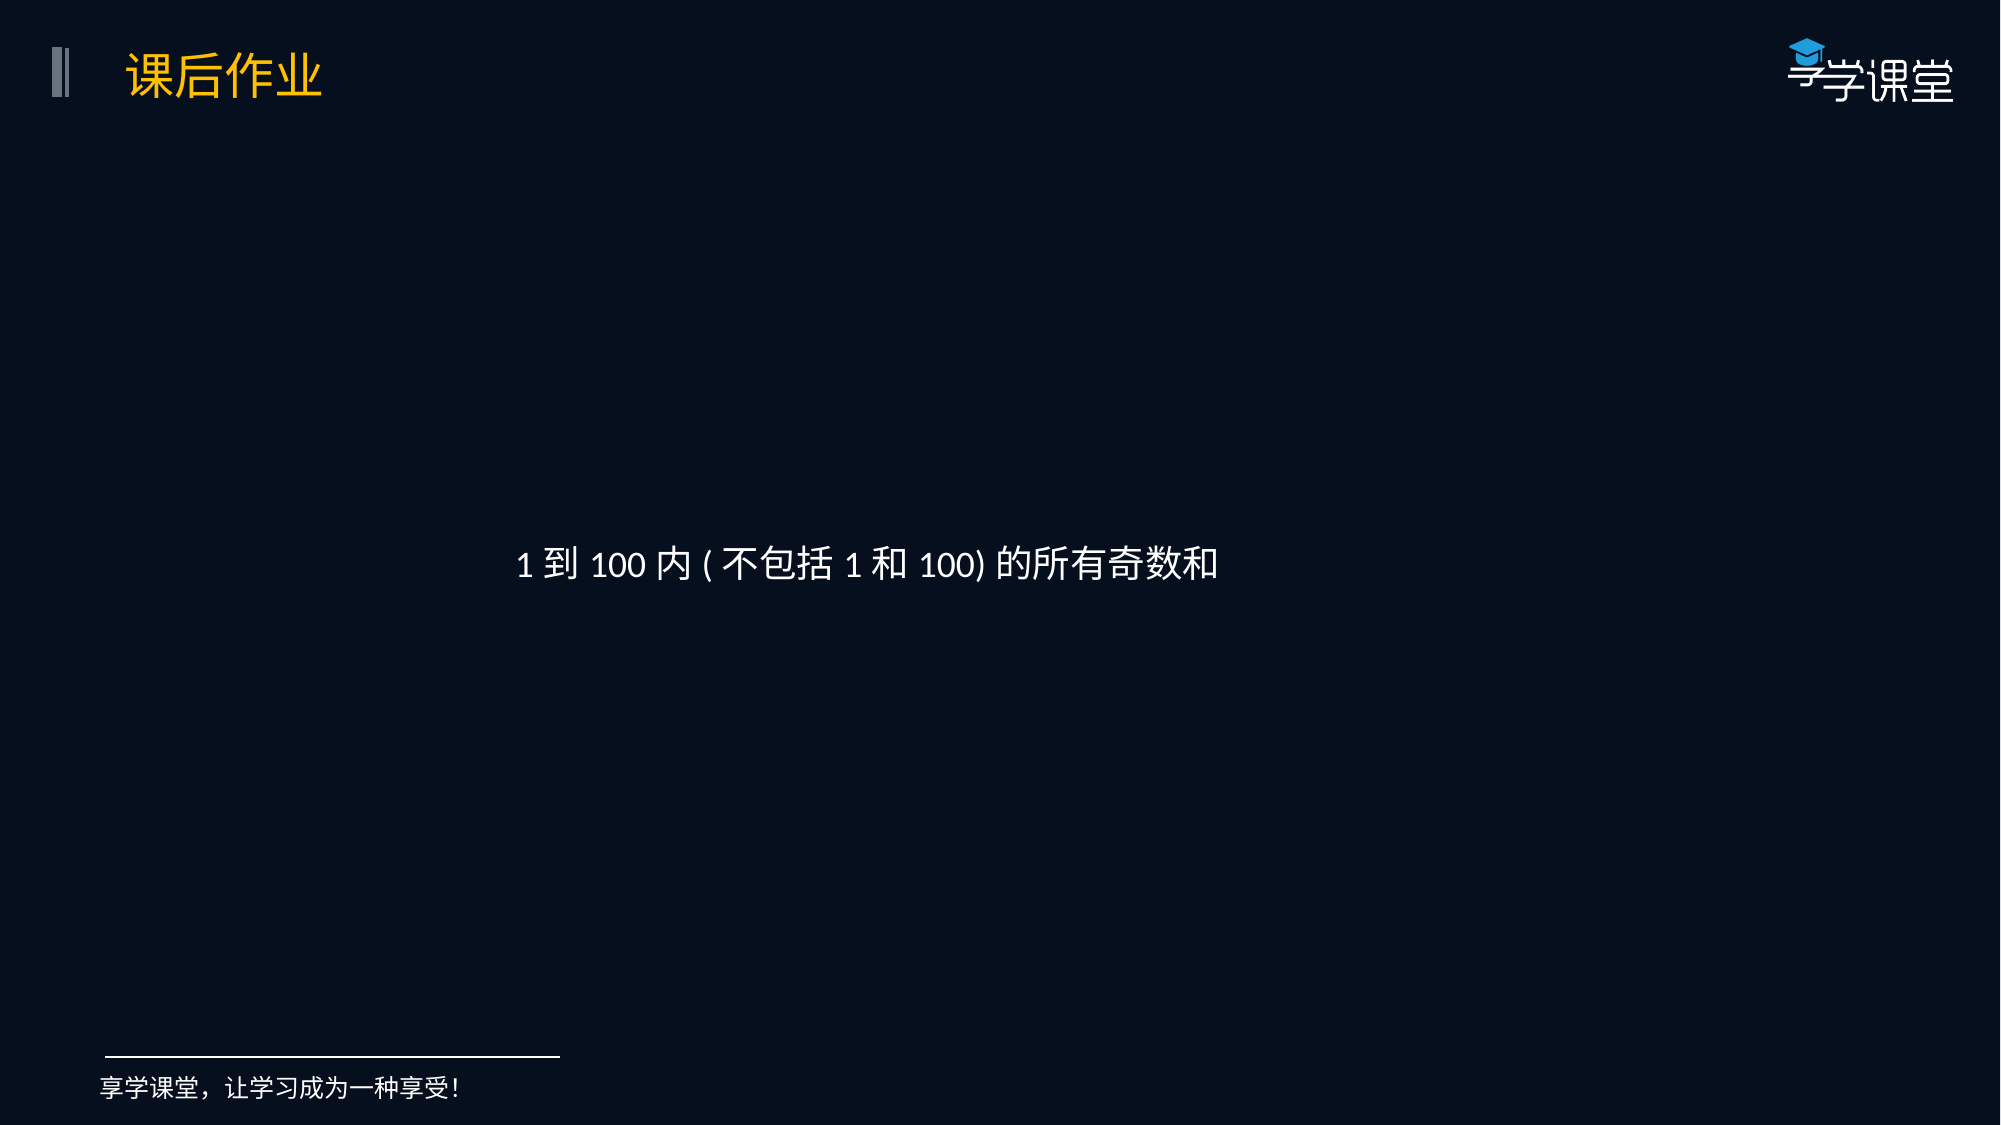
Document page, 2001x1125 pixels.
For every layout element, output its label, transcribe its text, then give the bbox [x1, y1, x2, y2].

text_box 课后作业 [104, 31, 1115, 118]
picture [1788, 38, 1953, 102]
text_box 1到100内(不包括1和100)的所有奇数和 [500, 532, 1500, 592]
